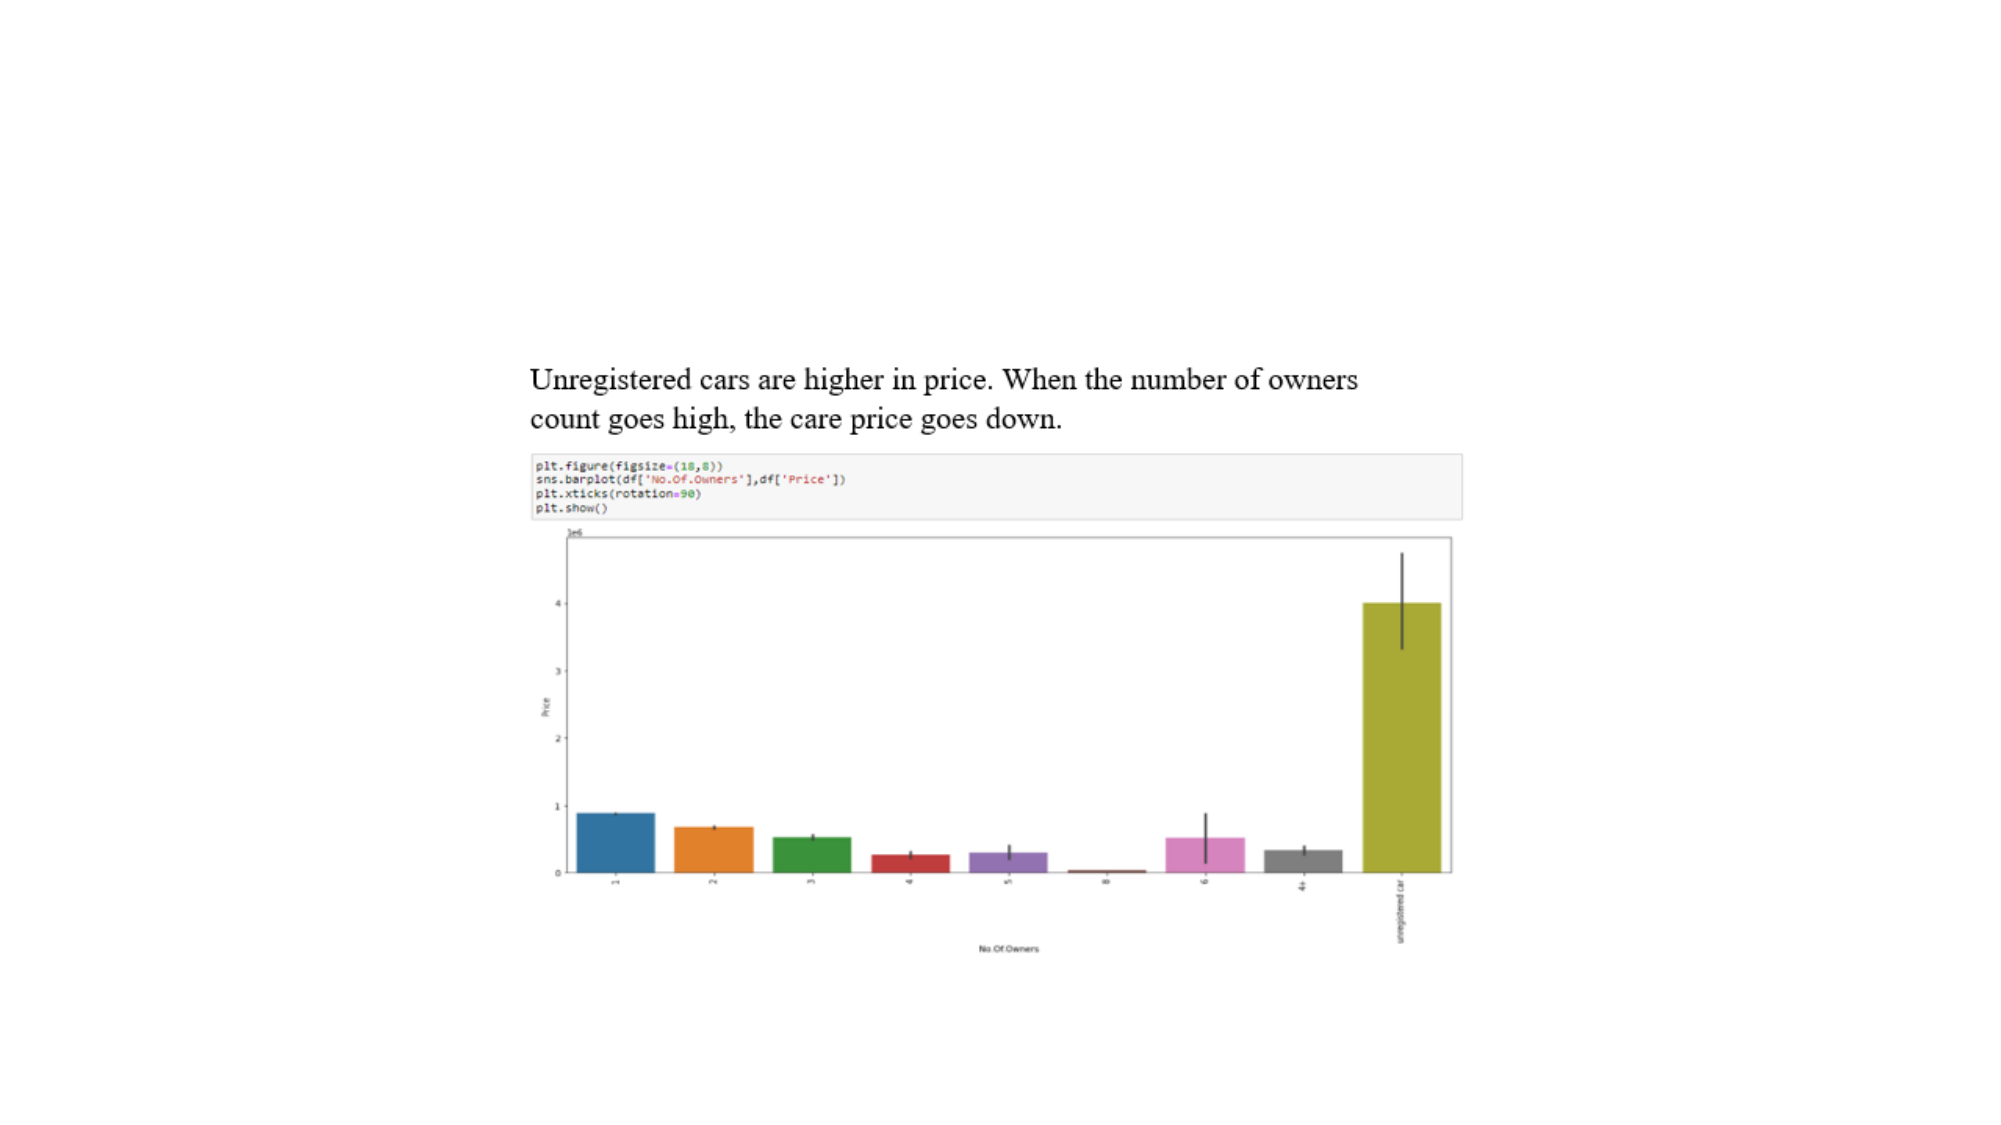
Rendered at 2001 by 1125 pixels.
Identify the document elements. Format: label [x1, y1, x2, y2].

list [518, 352, 1482, 961]
